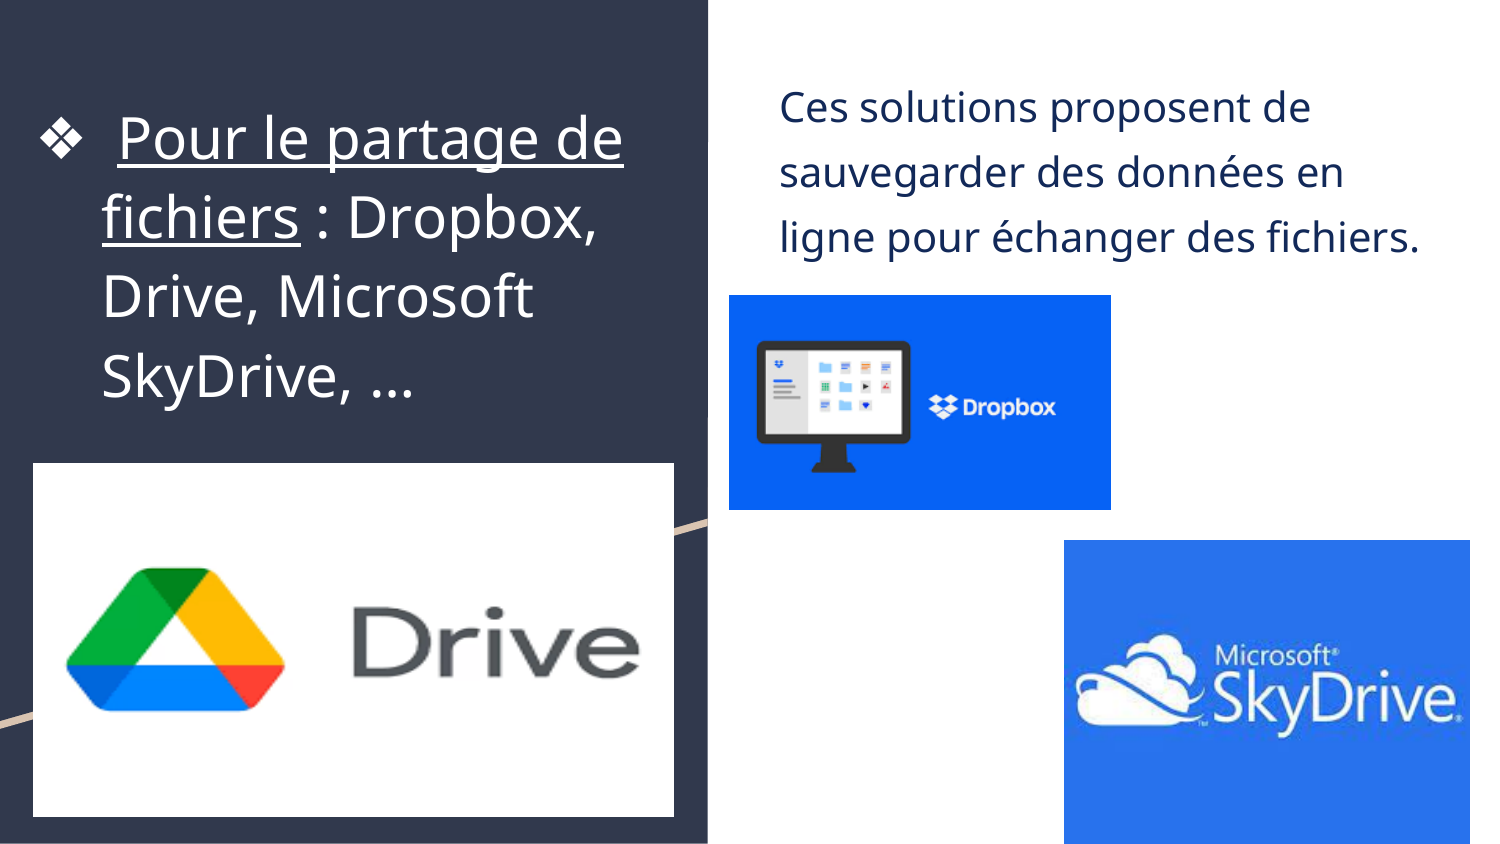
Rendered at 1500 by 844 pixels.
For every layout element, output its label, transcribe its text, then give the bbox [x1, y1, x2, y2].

picture [729, 294, 1111, 510]
list Ces solutions proposent de sauvegarder des données en ligne pour échanger des fichiers. [764, 53, 1448, 727]
picture [33, 463, 674, 817]
title Pour le partage de fichiers : Dropbox, Drive, Microsoft SkyDrive, … [11, 82, 696, 494]
picture [1064, 540, 1470, 844]
